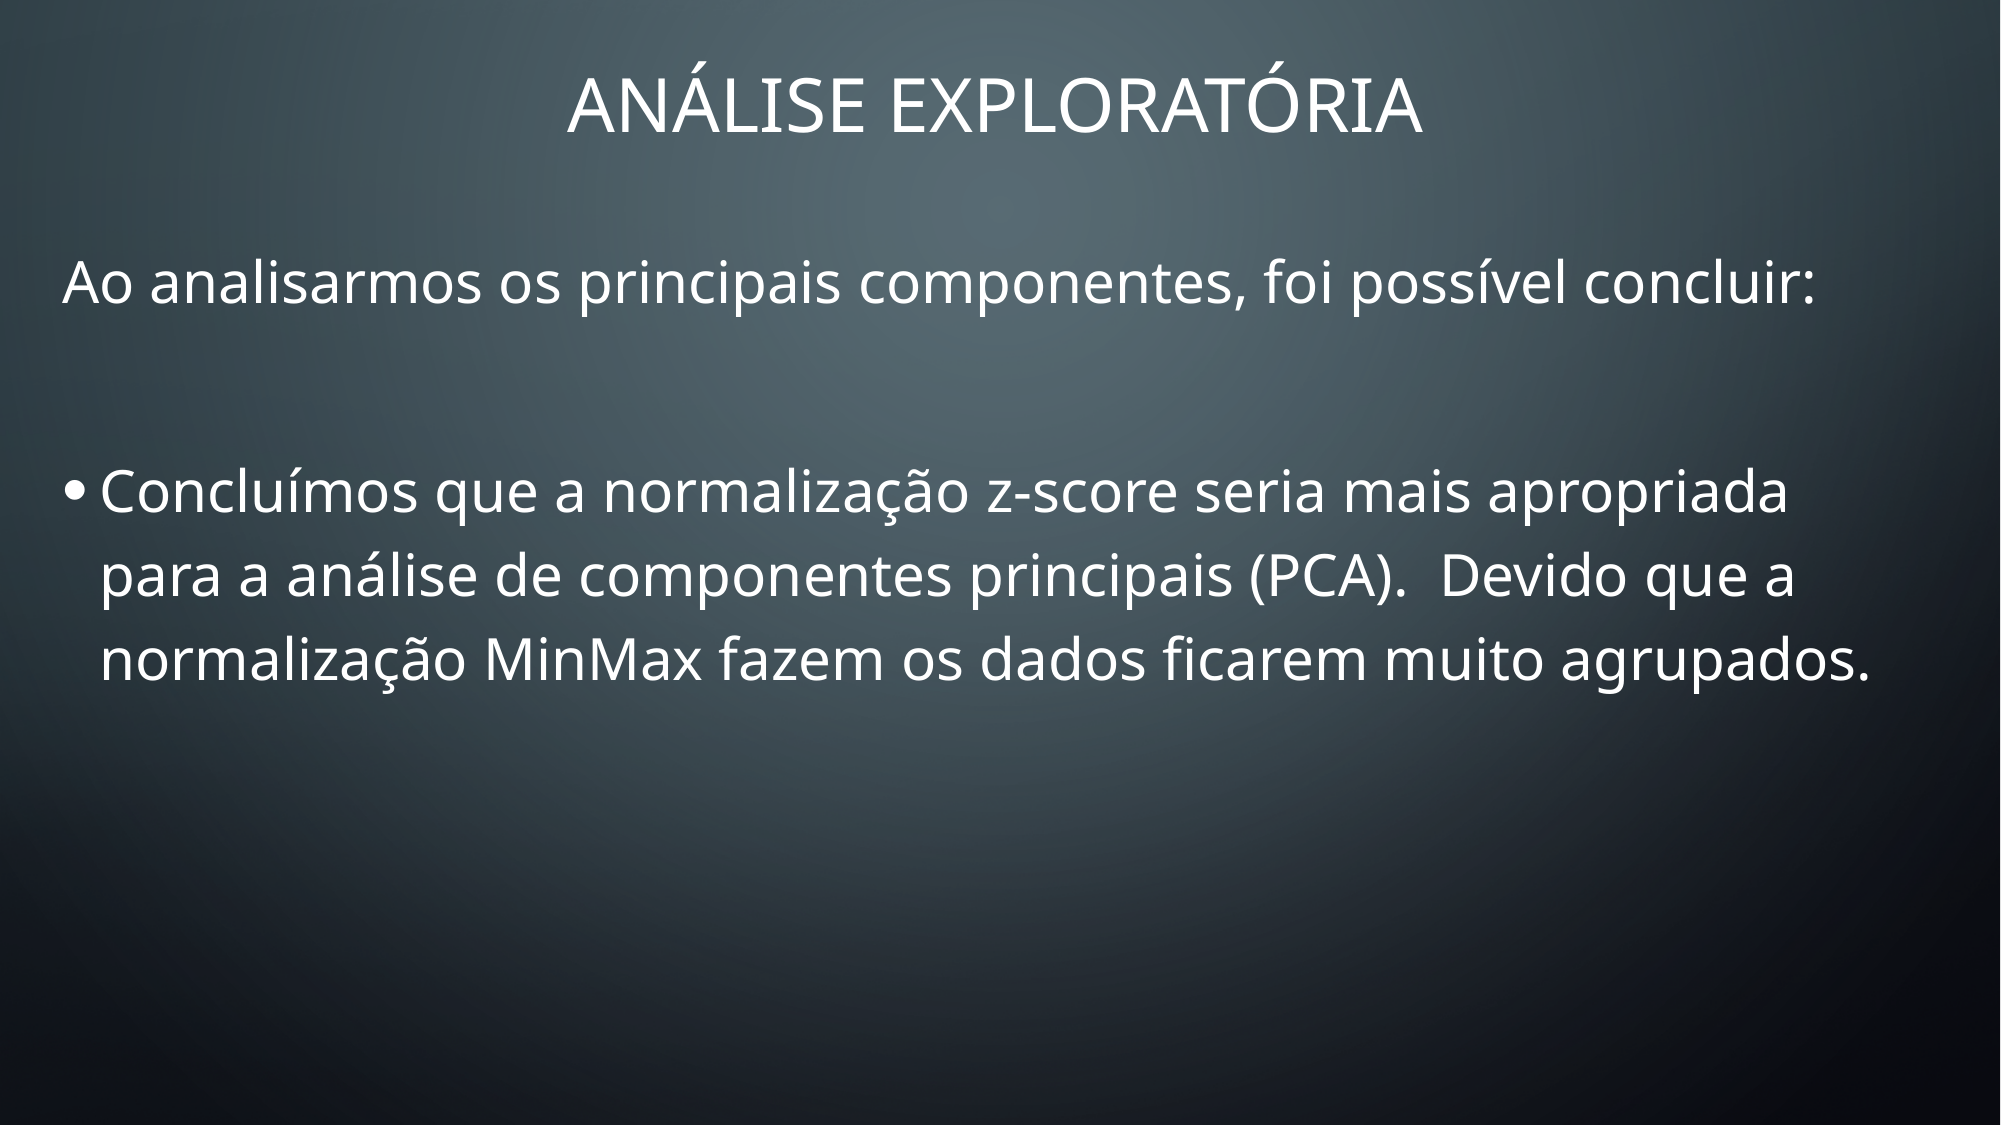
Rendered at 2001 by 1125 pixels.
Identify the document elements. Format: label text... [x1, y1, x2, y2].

title ANÁLISE EXPLORATÓRIA [196, 0, 1796, 223]
list Ao analisarmos os principais componentes, foi possível concluir: Concluímos que a normalização z-score seria mais apropriada para a análise de componentes principais (PCA). Devido que a normalização MinMax fazem os dados ficarem muito agrupados. [47, 223, 1945, 1025]
